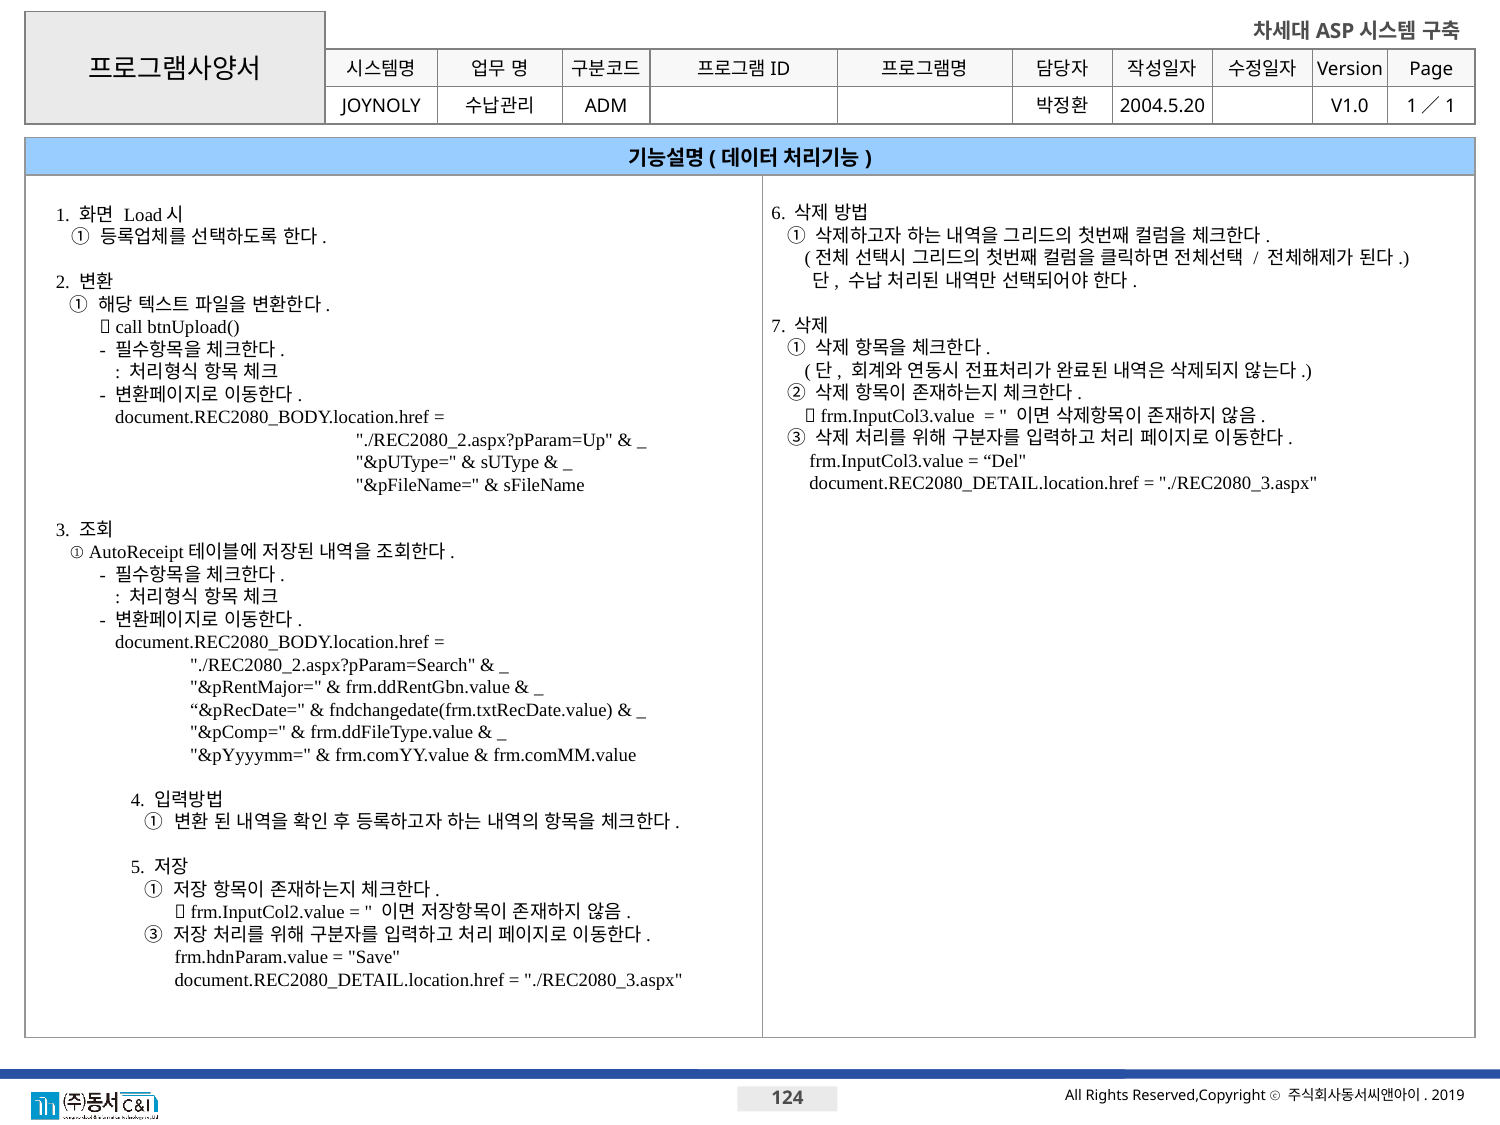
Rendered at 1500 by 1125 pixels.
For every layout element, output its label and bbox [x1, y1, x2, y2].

text_box [24, 11, 1113, 124]
picture [60, 1091, 159, 1120]
text_box [24, 137, 1475, 1038]
picture [151, 1091, 159, 1100]
